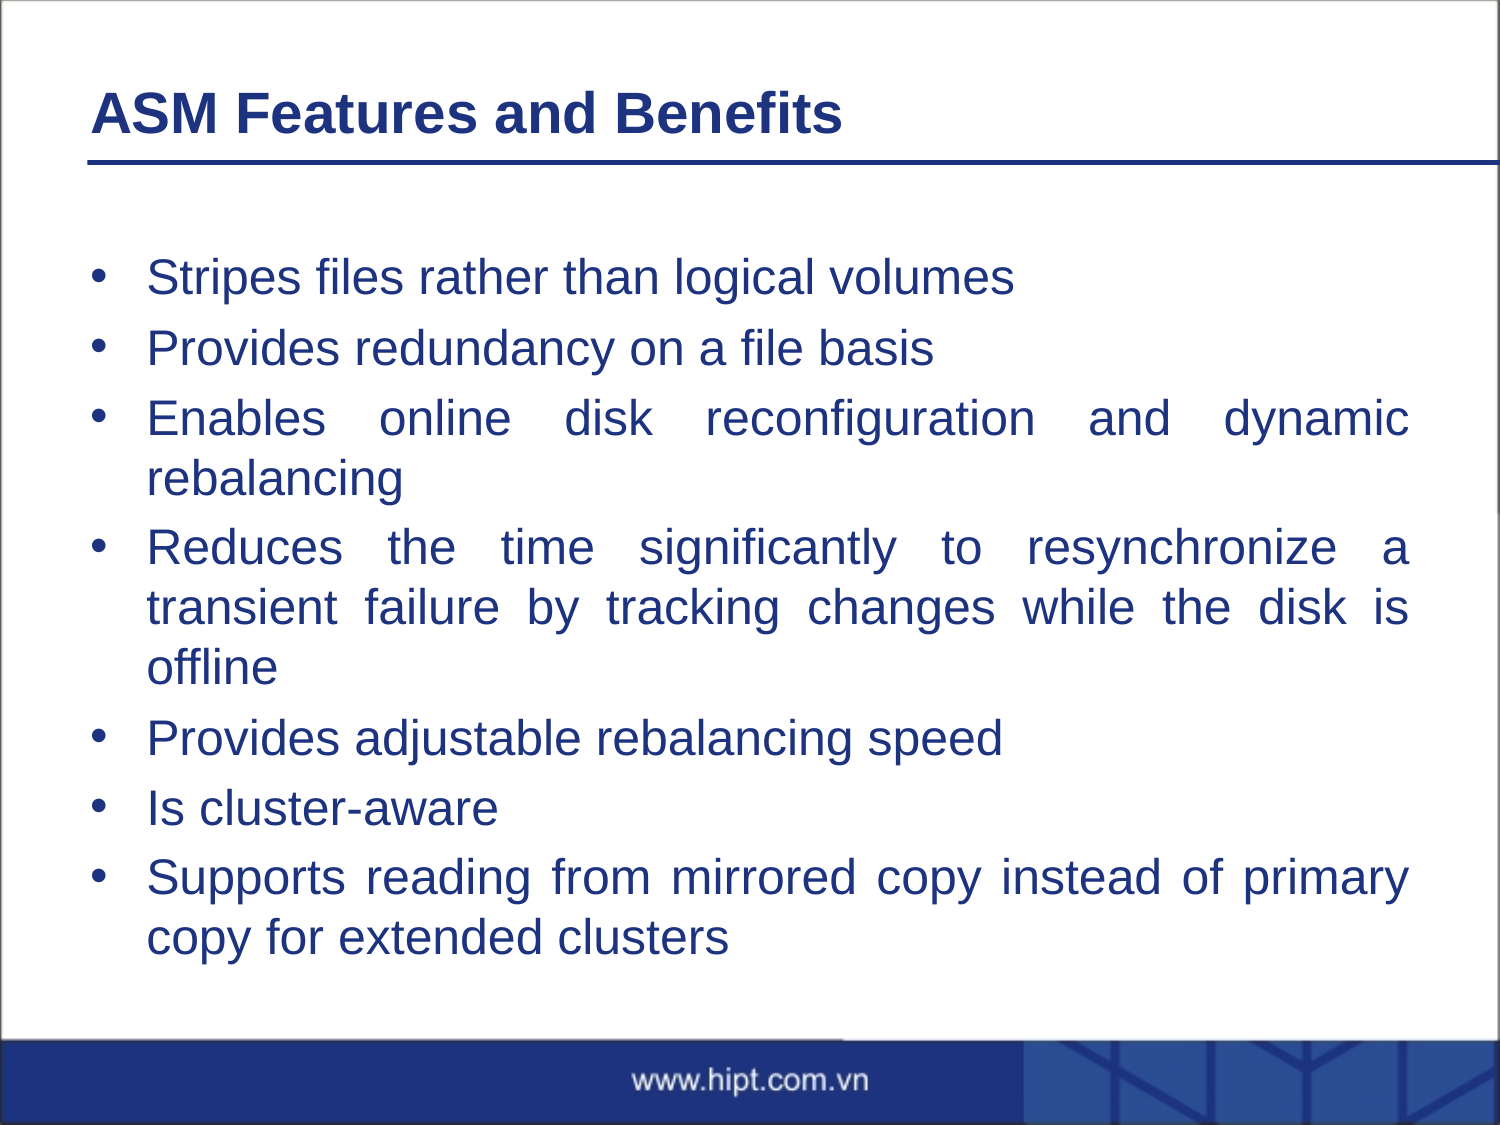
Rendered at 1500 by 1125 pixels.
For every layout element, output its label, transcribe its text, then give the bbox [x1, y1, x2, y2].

list Stripes files rather than logical volumes Provides redundancy on a file basis Enables online disk reconfiguration and dynamic rebalancing Reduces the time significantly to resynchronize a transient failure by tracking changes while the disk is offline Provides adjustable rebalancing speed Is cluster-aware Supports reading from mirrored copy instead of primary copy for extended clusters [75, 237, 1425, 980]
title ASM Features and Benefits [75, 45, 1425, 175]
picture [0, 0, 1500, 1125]
